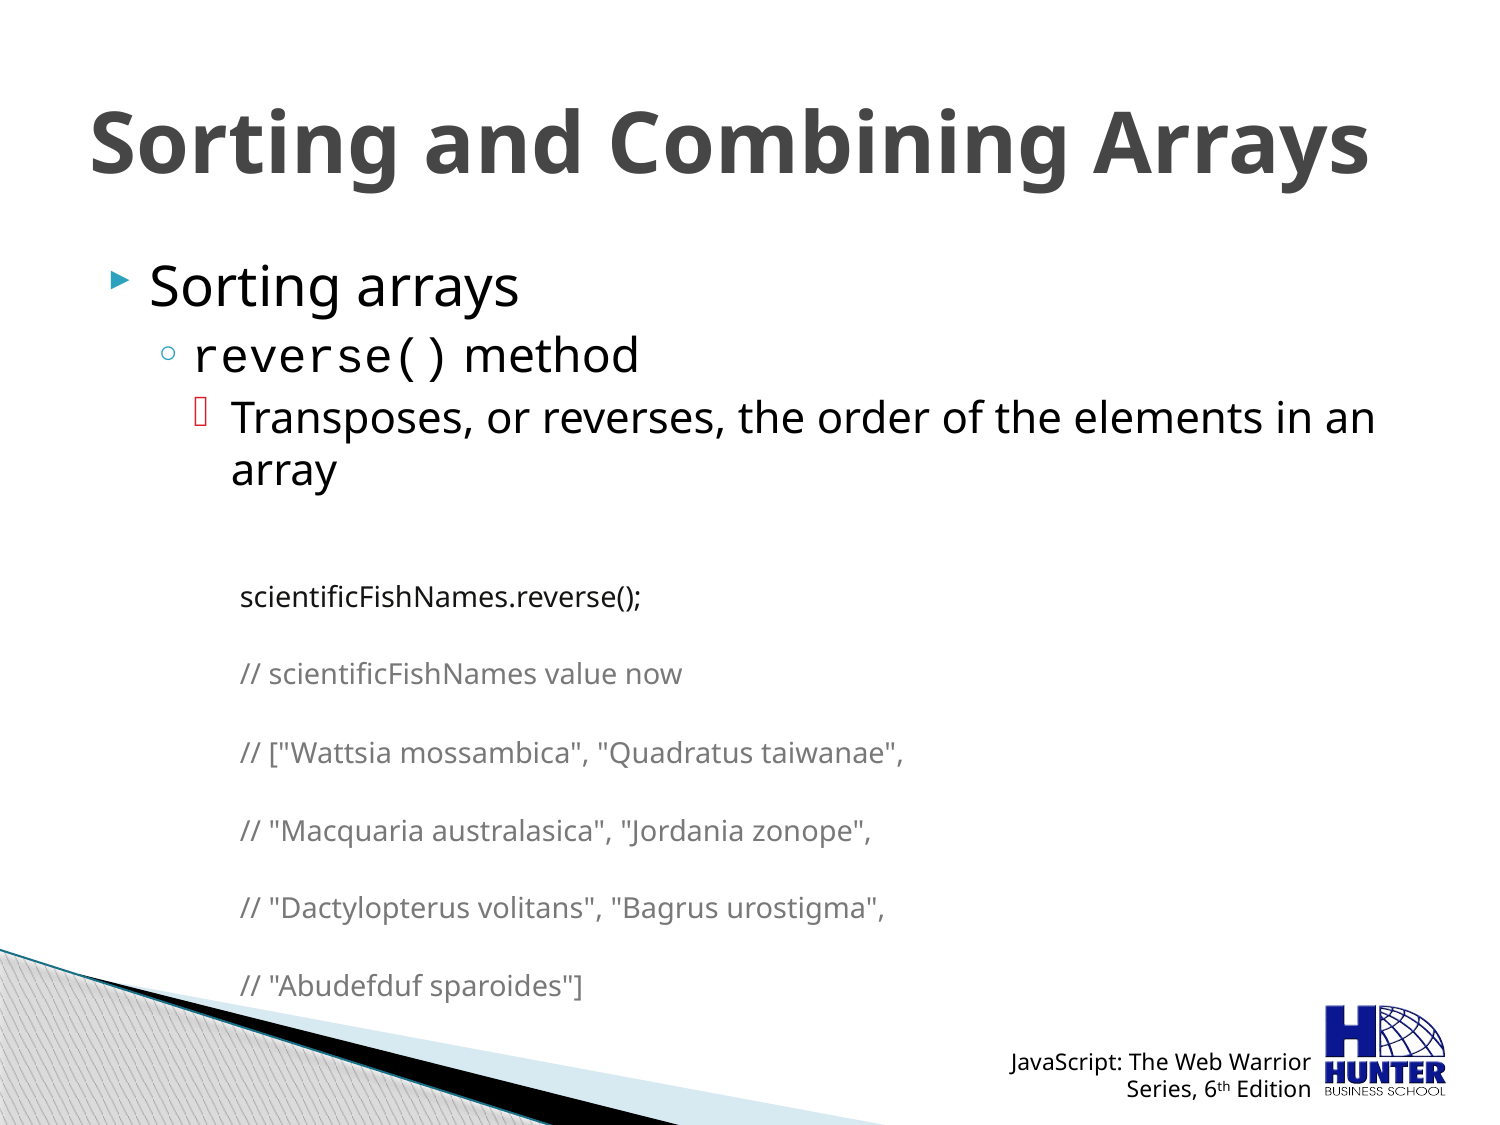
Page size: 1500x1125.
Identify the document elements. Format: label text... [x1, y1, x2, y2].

text_box scientificFishNames.reverse(); // scientificFishNames value now // ["Wattsia mossambica", "Quadratus taiwanae", // "Macquaria australasica", "Jordania zonope", // "Dactylopterus volitans", "Bagrus urostigma", // "Abudefduf sparoides"] [225, 546, 1025, 1030]
list Sorting arrays reverse() method Transposes, or reverses, the order of the elements in an array [75, 243, 1425, 986]
title Sorting and Combining Arrays [75, 45, 1425, 233]
picture [1325, 1005, 1446, 1097]
